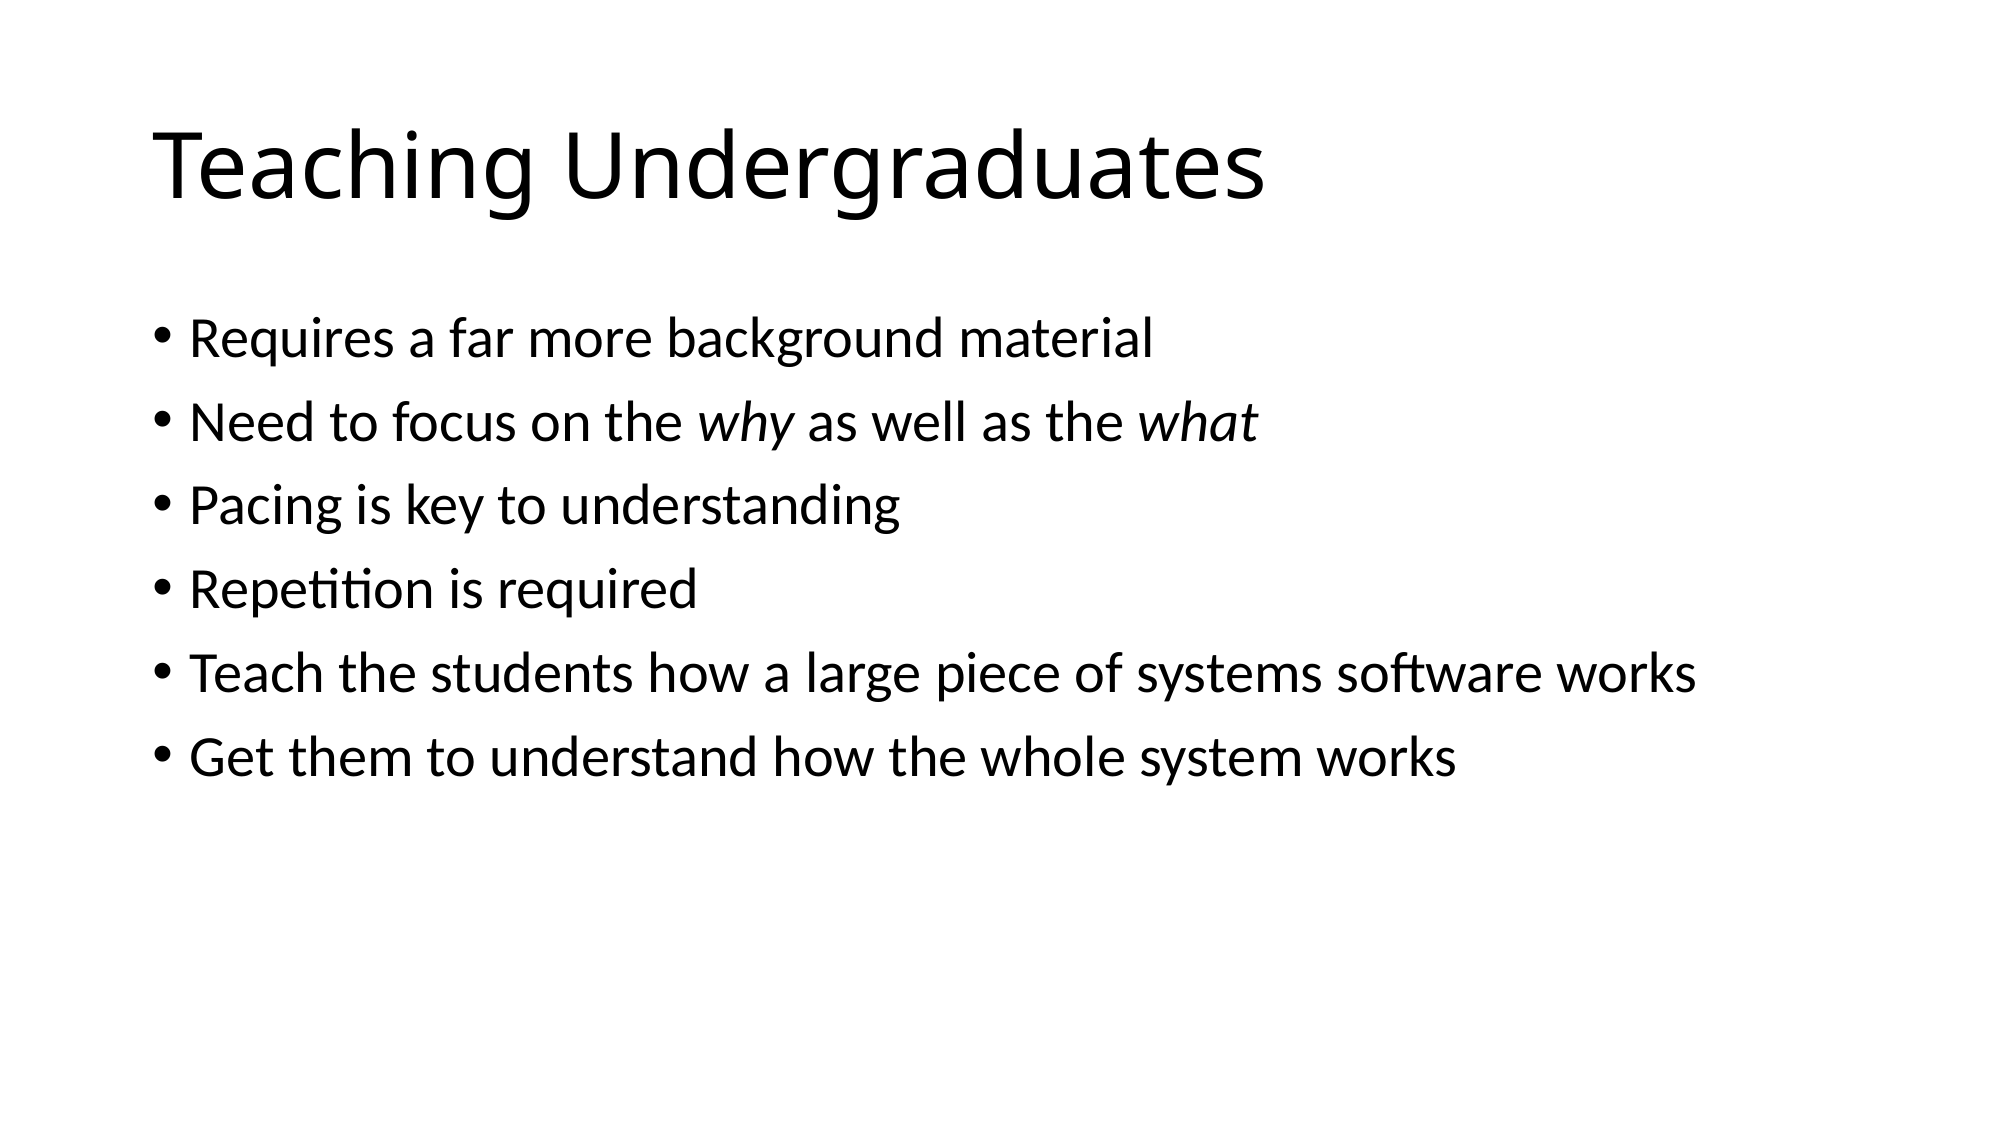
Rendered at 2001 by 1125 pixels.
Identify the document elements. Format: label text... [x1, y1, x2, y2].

list Requires a far more background material Need to focus on the why as well as the what Pacing is key to understanding Repetition is required Teach the students how a large piece of systems software works Get them to understand how the whole system works [137, 299, 1863, 1014]
title Teaching Undergraduates [137, 59, 1863, 278]
